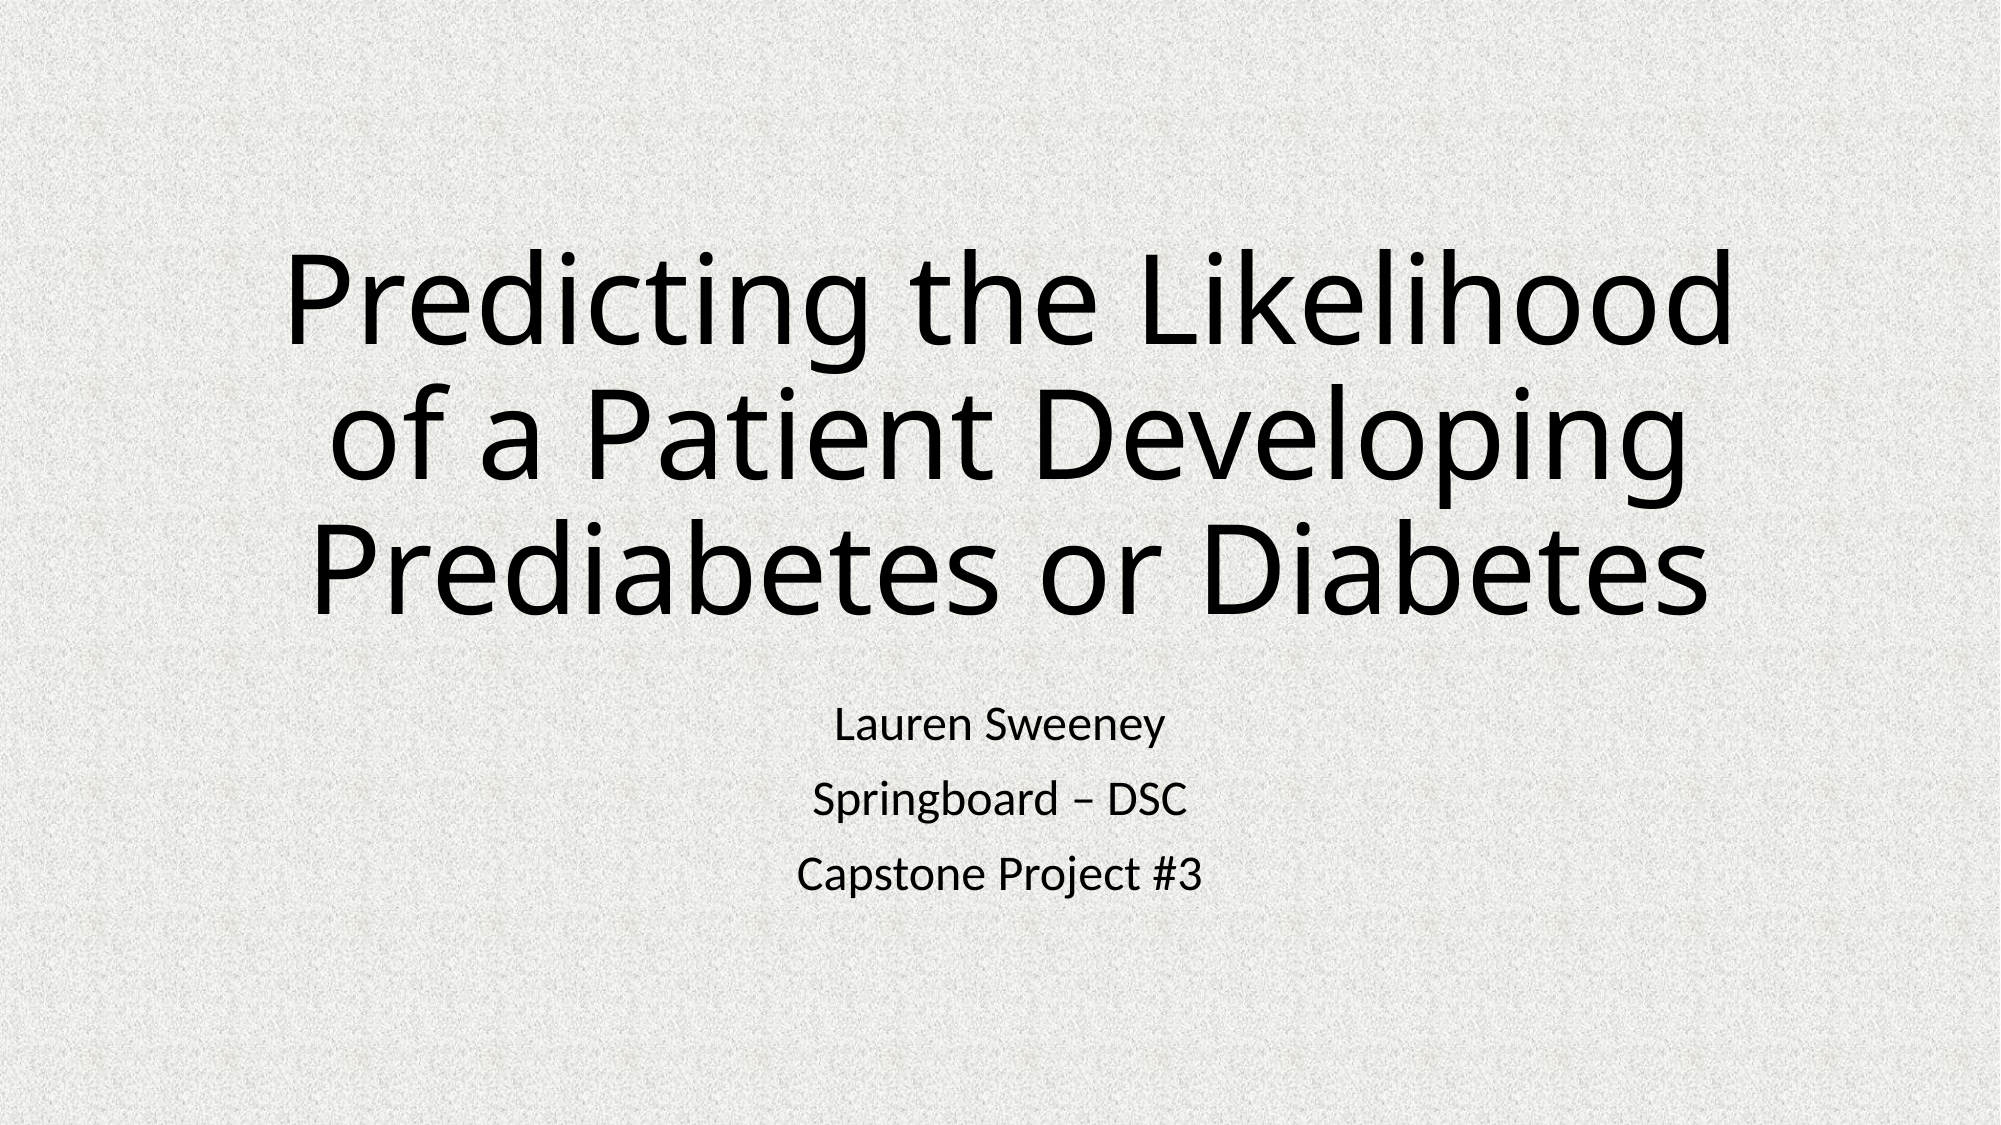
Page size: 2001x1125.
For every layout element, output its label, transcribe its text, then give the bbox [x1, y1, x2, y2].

subtitle Lauren Sweeney Springboard – DSC Capstone Project #3 [249, 690, 1750, 962]
picture [0, 0, 2001, 1125]
title Predicting the Likelihood of a Patient Developing Prediabetes or Diabetes [210, 184, 1810, 649]
